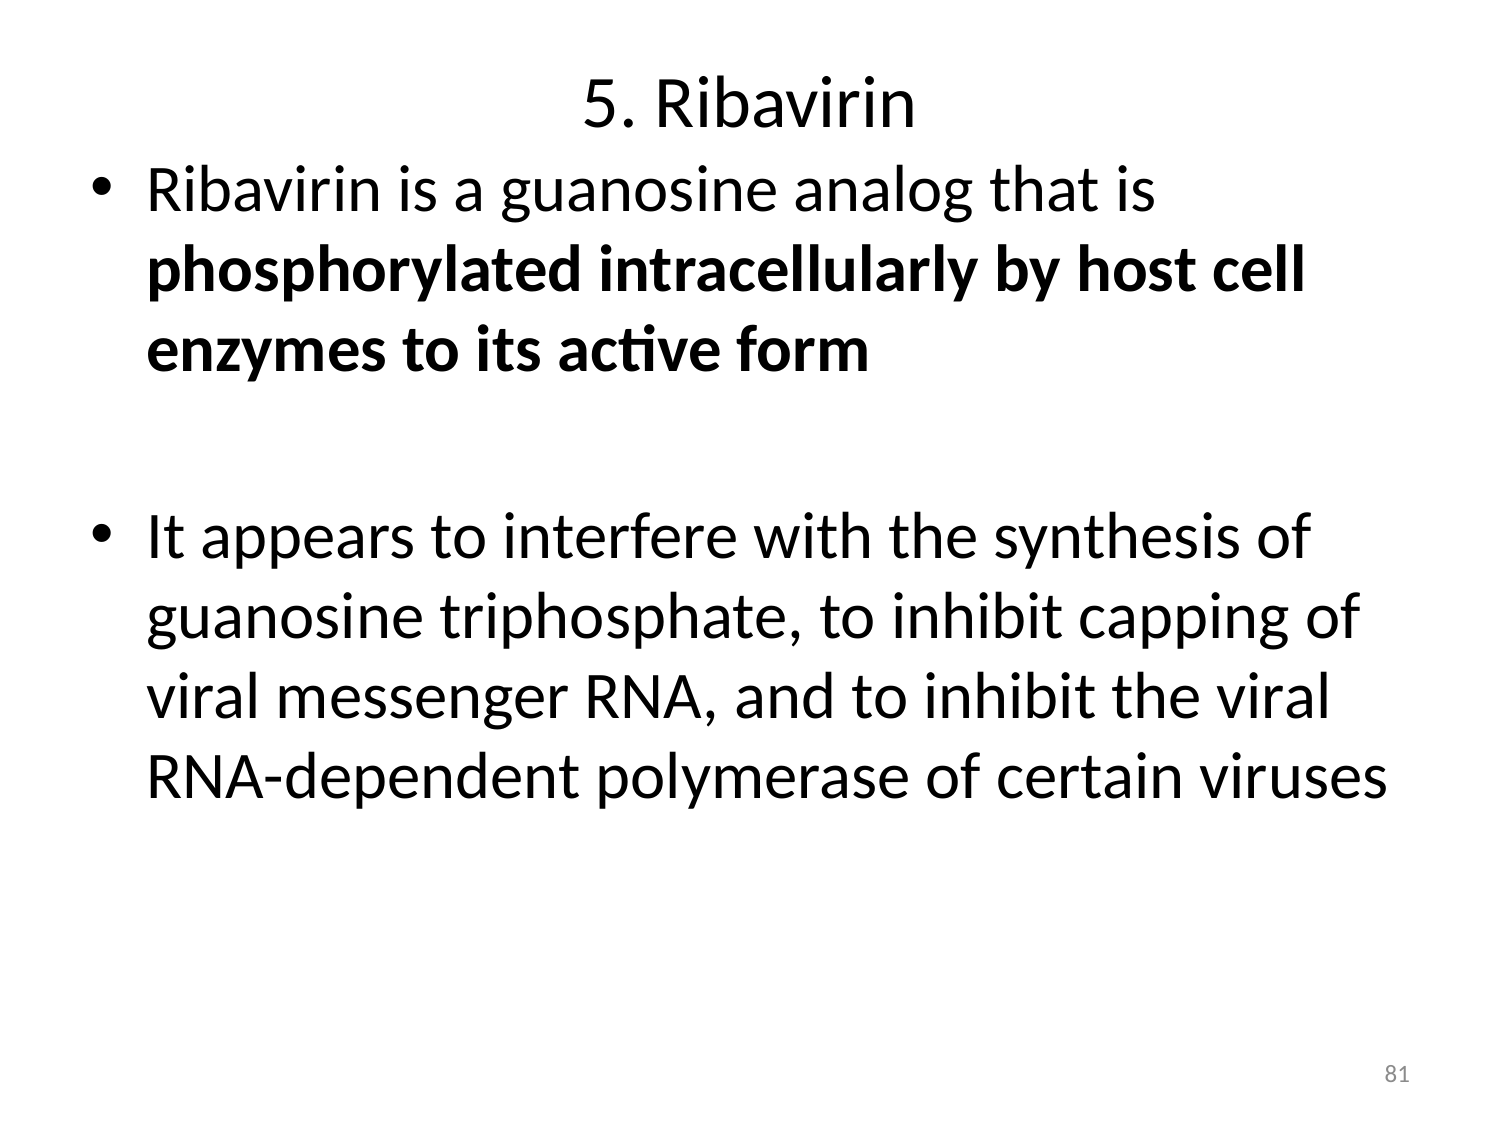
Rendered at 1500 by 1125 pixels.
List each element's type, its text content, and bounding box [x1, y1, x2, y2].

slide_number 81 [1074, 1042, 1425, 1103]
list Ribavirin is a guanosine analog that is phosphorylated intracellularly by host cell enzymes to its active form It appears to interfere with the synthesis of guanosine triphosphate, to inhibit capping of viral messenger RNA, and to inhibit the viral RNA-dependent polymerase of certain viruses [75, 137, 1425, 1005]
title 5. Ribavirin [75, 45, 1425, 137]
